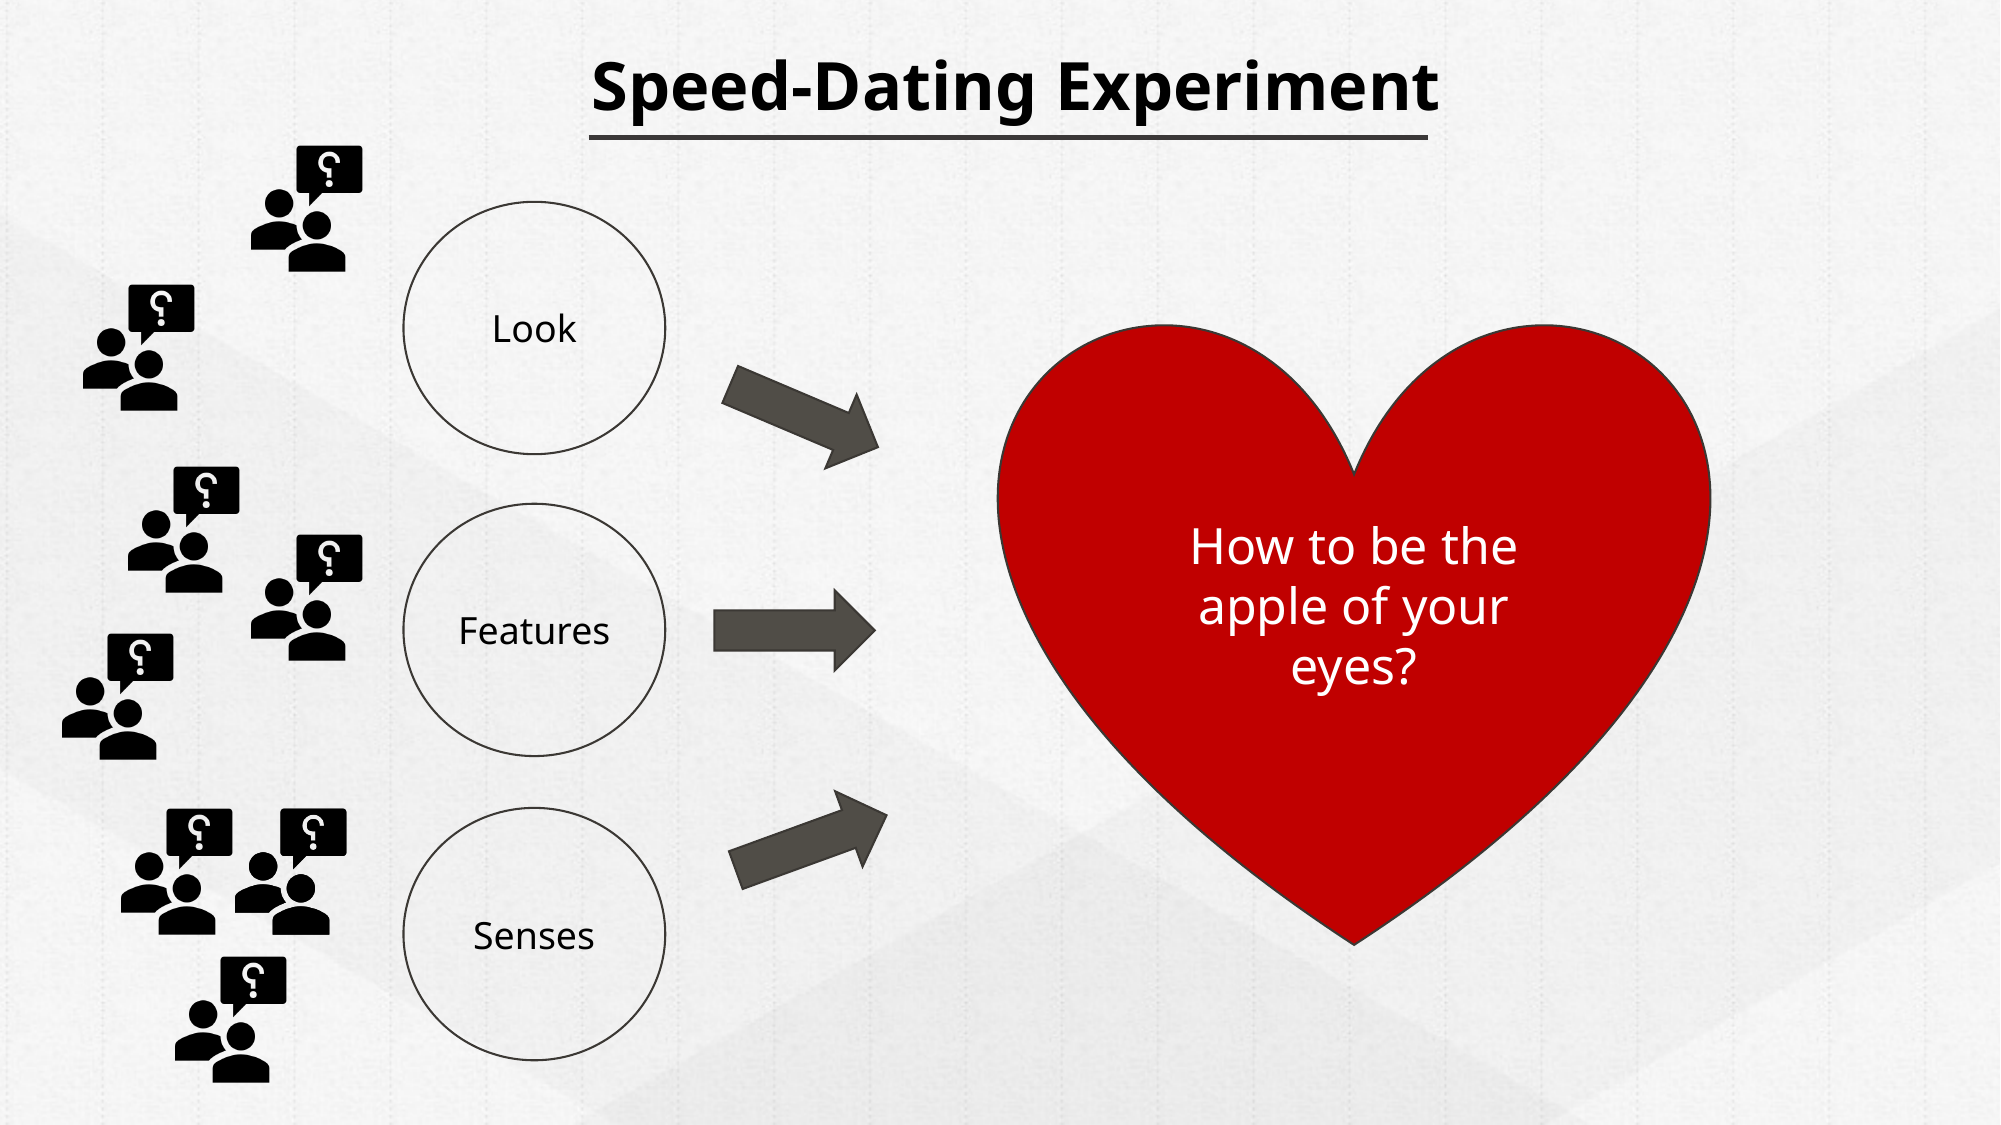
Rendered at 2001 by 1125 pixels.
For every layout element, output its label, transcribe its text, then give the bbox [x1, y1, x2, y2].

text_box Look [402, 200, 667, 456]
text_box Senses [402, 806, 667, 1062]
text_box Features [402, 502, 667, 758]
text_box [561, 36, 1472, 138]
text_box [727, 789, 888, 891]
text_box How to be the apple of your eyes? [996, 324, 1712, 947]
picture [0, 0, 2000, 1125]
text_box [713, 587, 877, 674]
text_box [721, 364, 880, 471]
